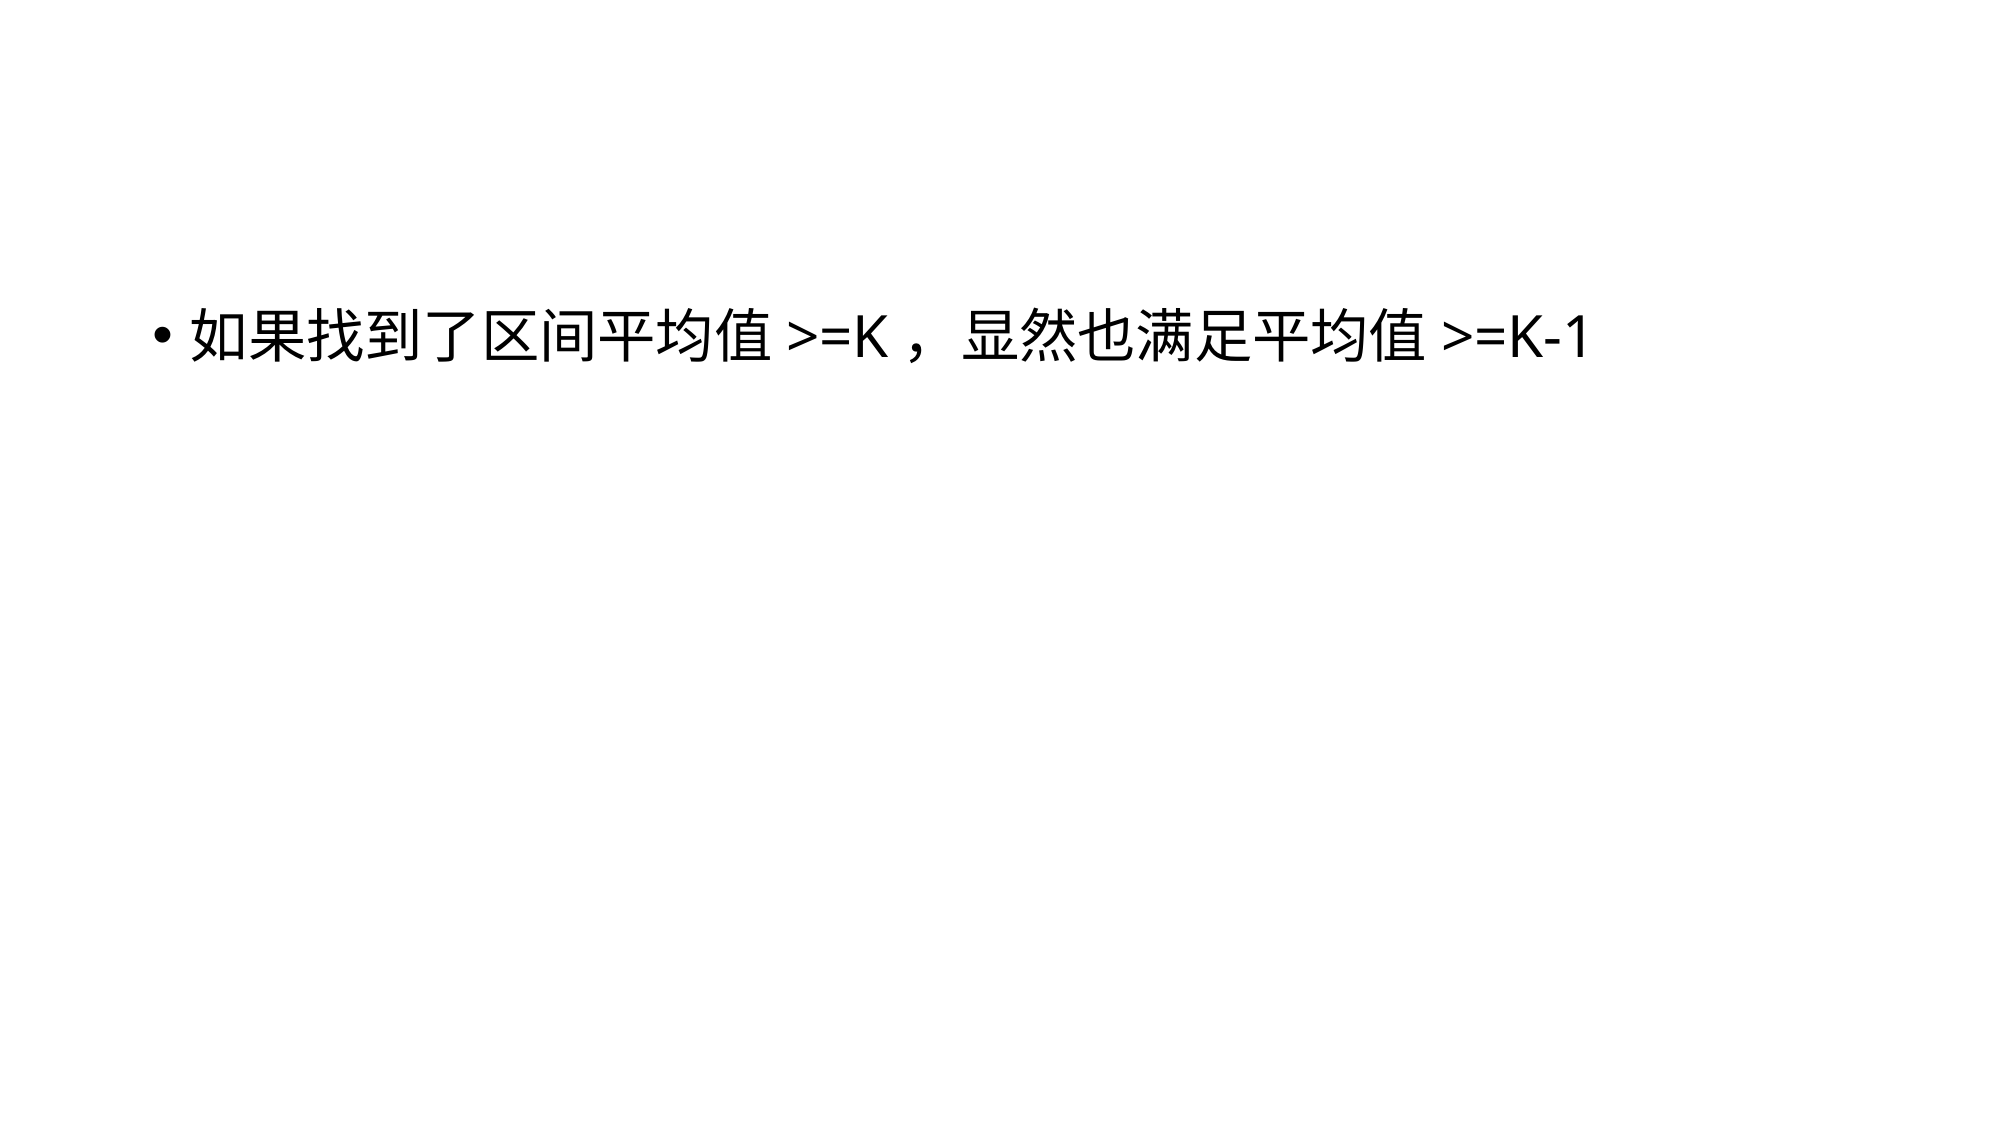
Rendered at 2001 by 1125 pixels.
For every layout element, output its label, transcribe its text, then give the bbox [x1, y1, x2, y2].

list 如果找到了区间平均值>=K，显然也满足平均值>=K-1 [137, 299, 1863, 1014]
